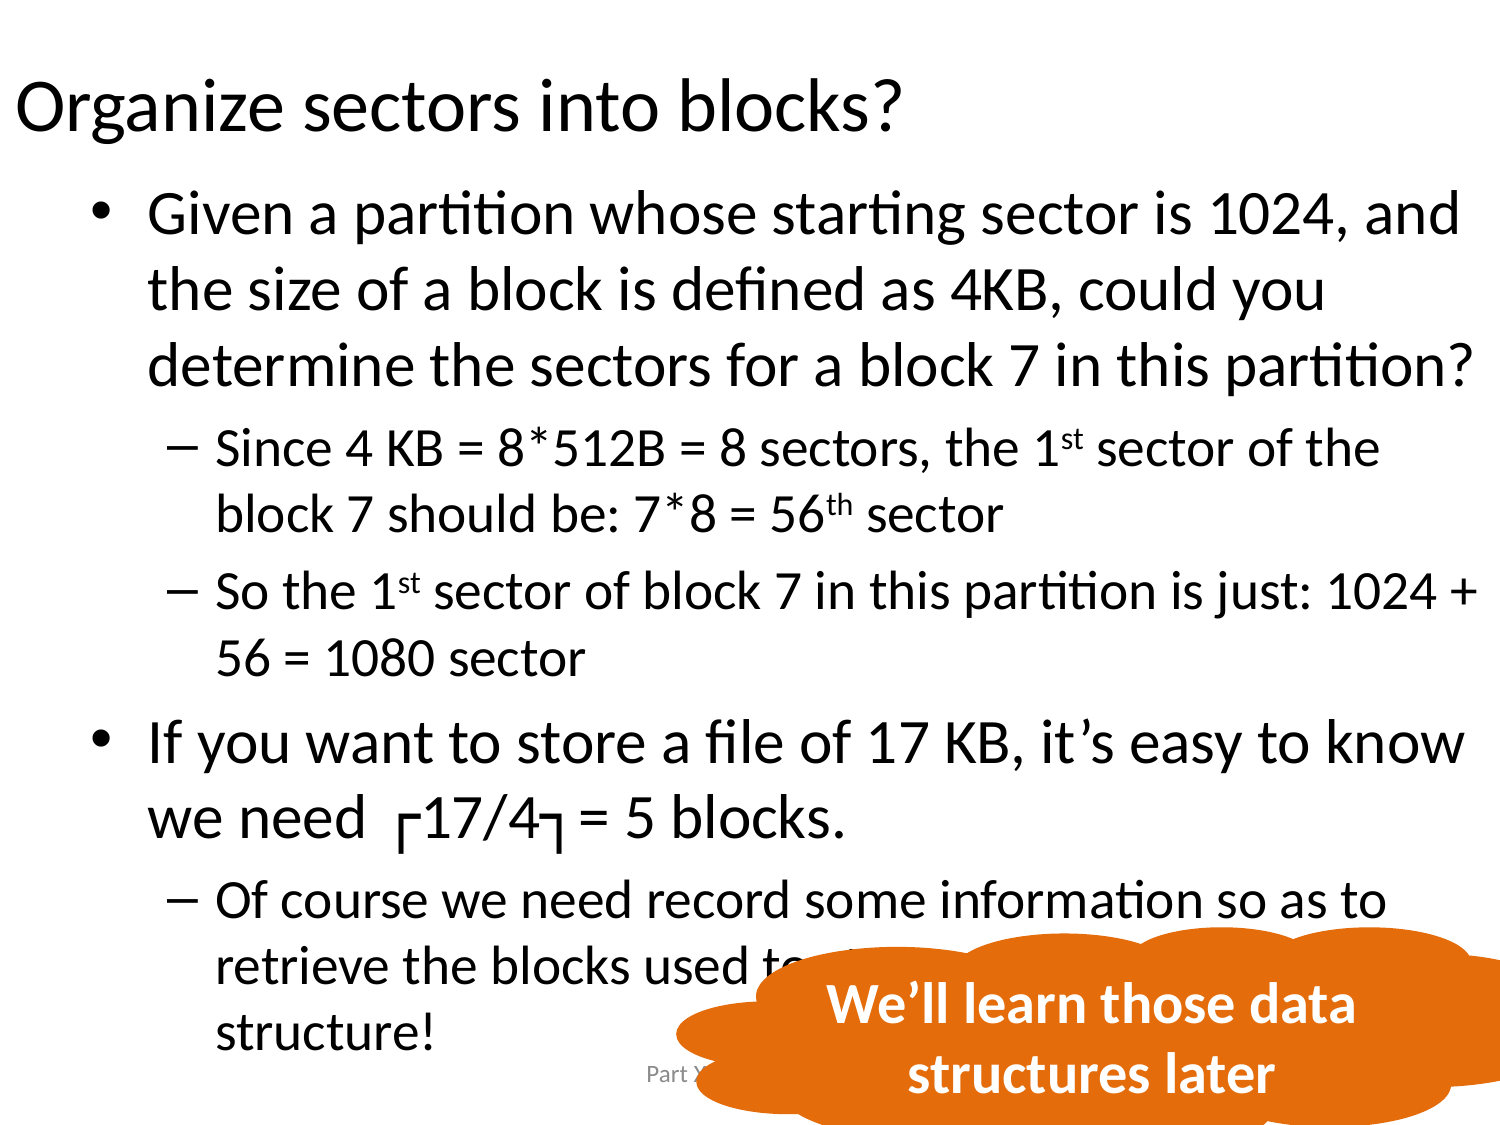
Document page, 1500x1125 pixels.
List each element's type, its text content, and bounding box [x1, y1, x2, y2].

text_box We’ll learn those data structures later [676, 927, 1500, 1125]
footer Part X IO System (Basic) [512, 1042, 715, 1103]
list Given a partition whose starting sector is 1024, and the size of a block is defined as 4KB, could you determine the sectors for a block 7 in this partition? Since 4 KB = 8*512B = 8 sectors, the 1st sector of the block 7 should be: 7*8 = 56th sector So the 1st sector of block 7 in this partition is just: 1024 + 56 = 1080 sector If you want to store a file of 17 KB, it’s easy to know we need ┌17/4┐= 5 blocks. Of course we need record some information so as to retrieve the blocks used to store your file – some data structure! [75, 164, 1500, 1106]
title Organize sectors into blocks? [0, 46, 1350, 155]
